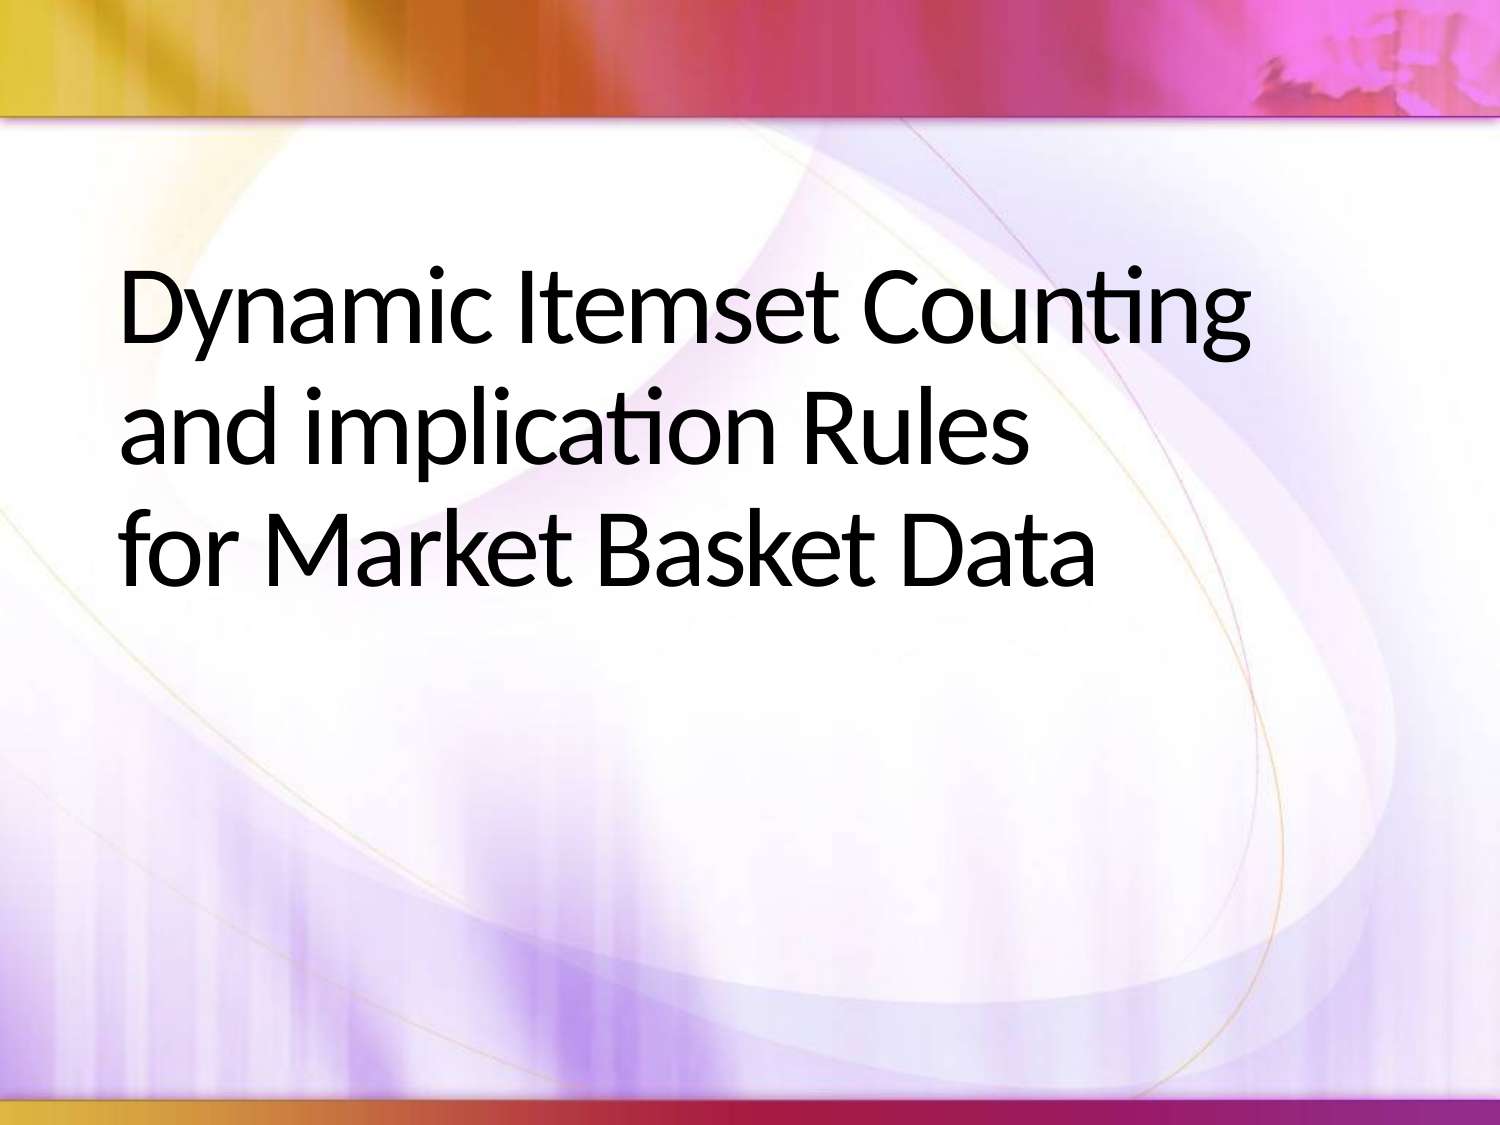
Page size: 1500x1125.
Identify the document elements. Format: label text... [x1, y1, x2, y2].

title Dynamic Itemset Counting and implication Rules for Market Basket Data [117, 246, 1378, 496]
picture [0, 0, 1500, 1125]
